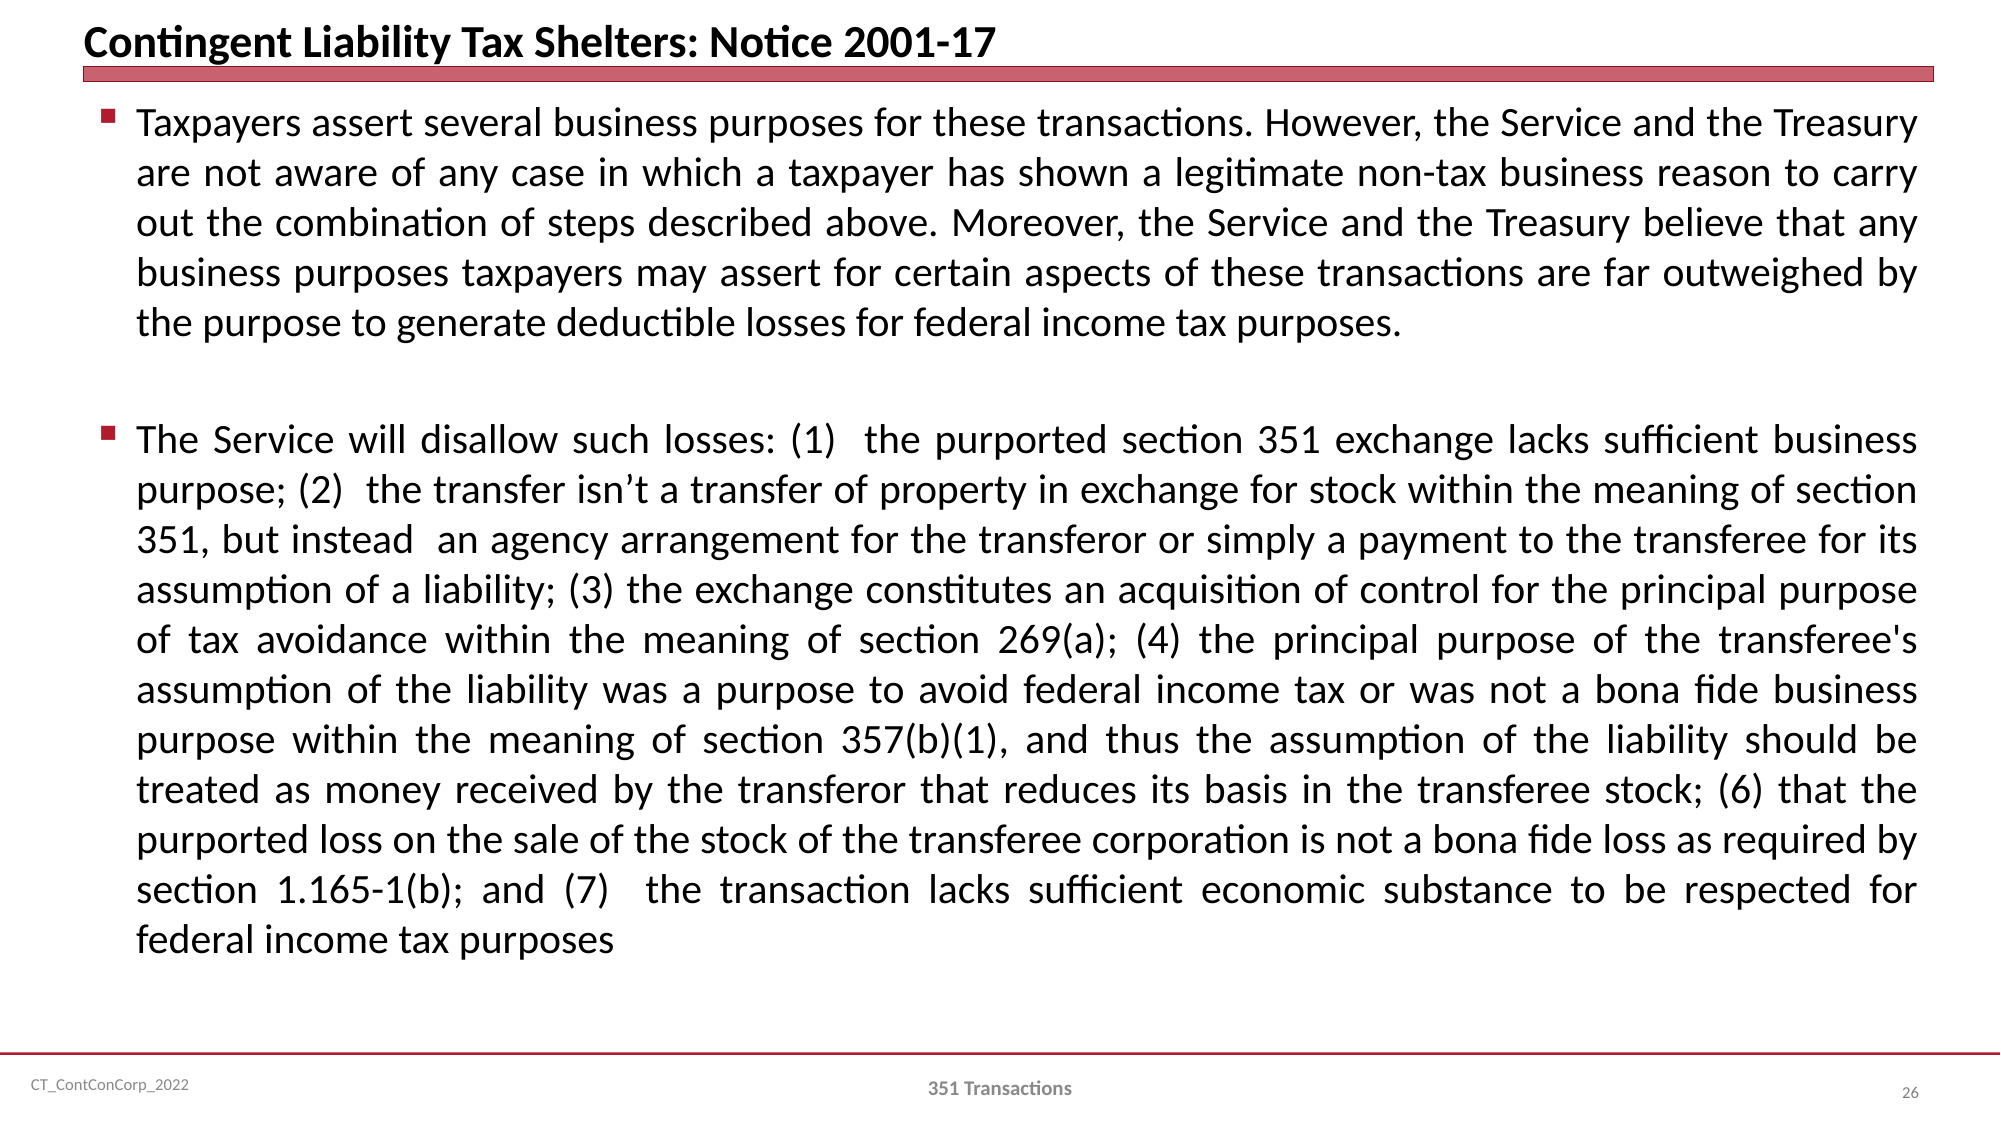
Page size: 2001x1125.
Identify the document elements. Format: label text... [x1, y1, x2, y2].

list Taxpayers assert several business purposes for these transactions. However, the Service and the Treasury are not aware of any case in which a taxpayer has shown a legitimate non-tax business reason to carry out the combination of steps described above. Moreover, the Service and the Treasury believe that any business purposes taxpayers may assert for certain aspects of these transactions are far outweighed by the purpose to generate deductible losses for federal income tax purposes. The Service will disallow such losses: (1) the purported section 351 exchange lacks sufficient business purpose; (2) the transfer isn’t a transfer of property in exchange for stock within the meaning of section 351, but instead an agency arrangement for the transferor or simply a payment to the transferee for its assumption of a liability; (3) the exchange constitutes an acquisition of control for the principal purpose of tax avoidance within the meaning of section 269(a); (4) the principal purpose of the transferee's assumption of the liability was a purpose to avoid federal income tax or was not a bona fide business purpose within the meaning of section 357(b)(1), and thus the assumption of the liability should be treated as money received by the transferor that reduces its basis in the transferee stock; (6) that the purported loss on the sale of the stock of the transferee corporation is not a bona fide loss as required by section 1.165-1(b); and (7) the transaction lacks sufficient economic substance to be respected for federal income tax purposes [83, 87, 1934, 1041]
slide_number 26 [1834, 1061, 1934, 1122]
footer 351 Transactions [683, 1056, 1317, 1117]
title Contingent Liability Tax Shelters: Notice 2001-17 [83, 6, 1935, 67]
